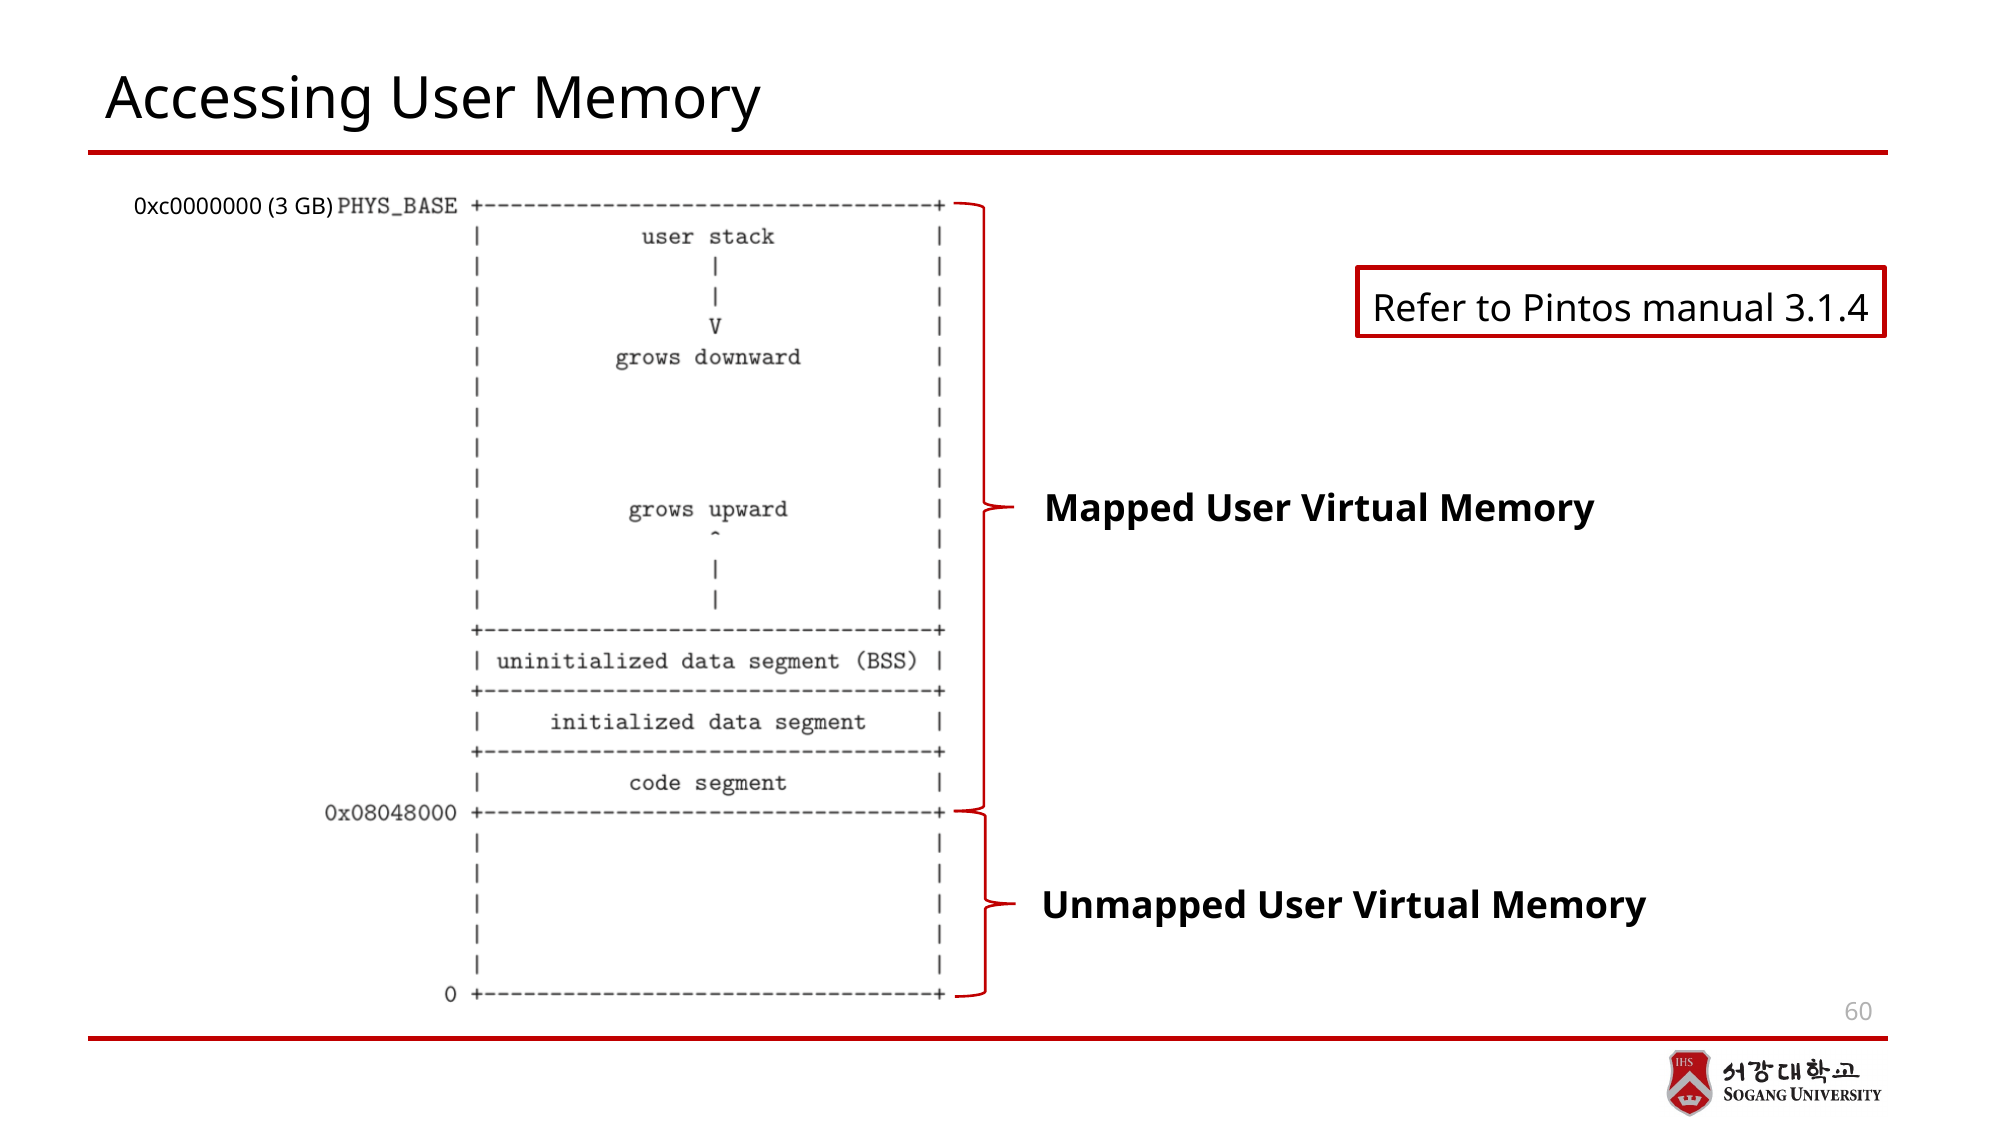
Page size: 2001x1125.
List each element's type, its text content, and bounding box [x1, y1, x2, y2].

text_box [957, 810, 1016, 998]
text_box [957, 202, 1015, 811]
picture [310, 187, 957, 1008]
text_box Refer to Pintos manual 3.1.4 [1357, 267, 1885, 337]
slide_number 60 [1814, 982, 1888, 1043]
picture [1659, 1049, 1888, 1117]
title Accessing User Memory [91, 61, 1817, 141]
text_box Mapped User Virtual Memory [1029, 476, 1610, 537]
text_box Unmapped User Virtual Memory [1026, 873, 1662, 934]
text_box 0xc0000000 (3 GB) [119, 184, 349, 227]
